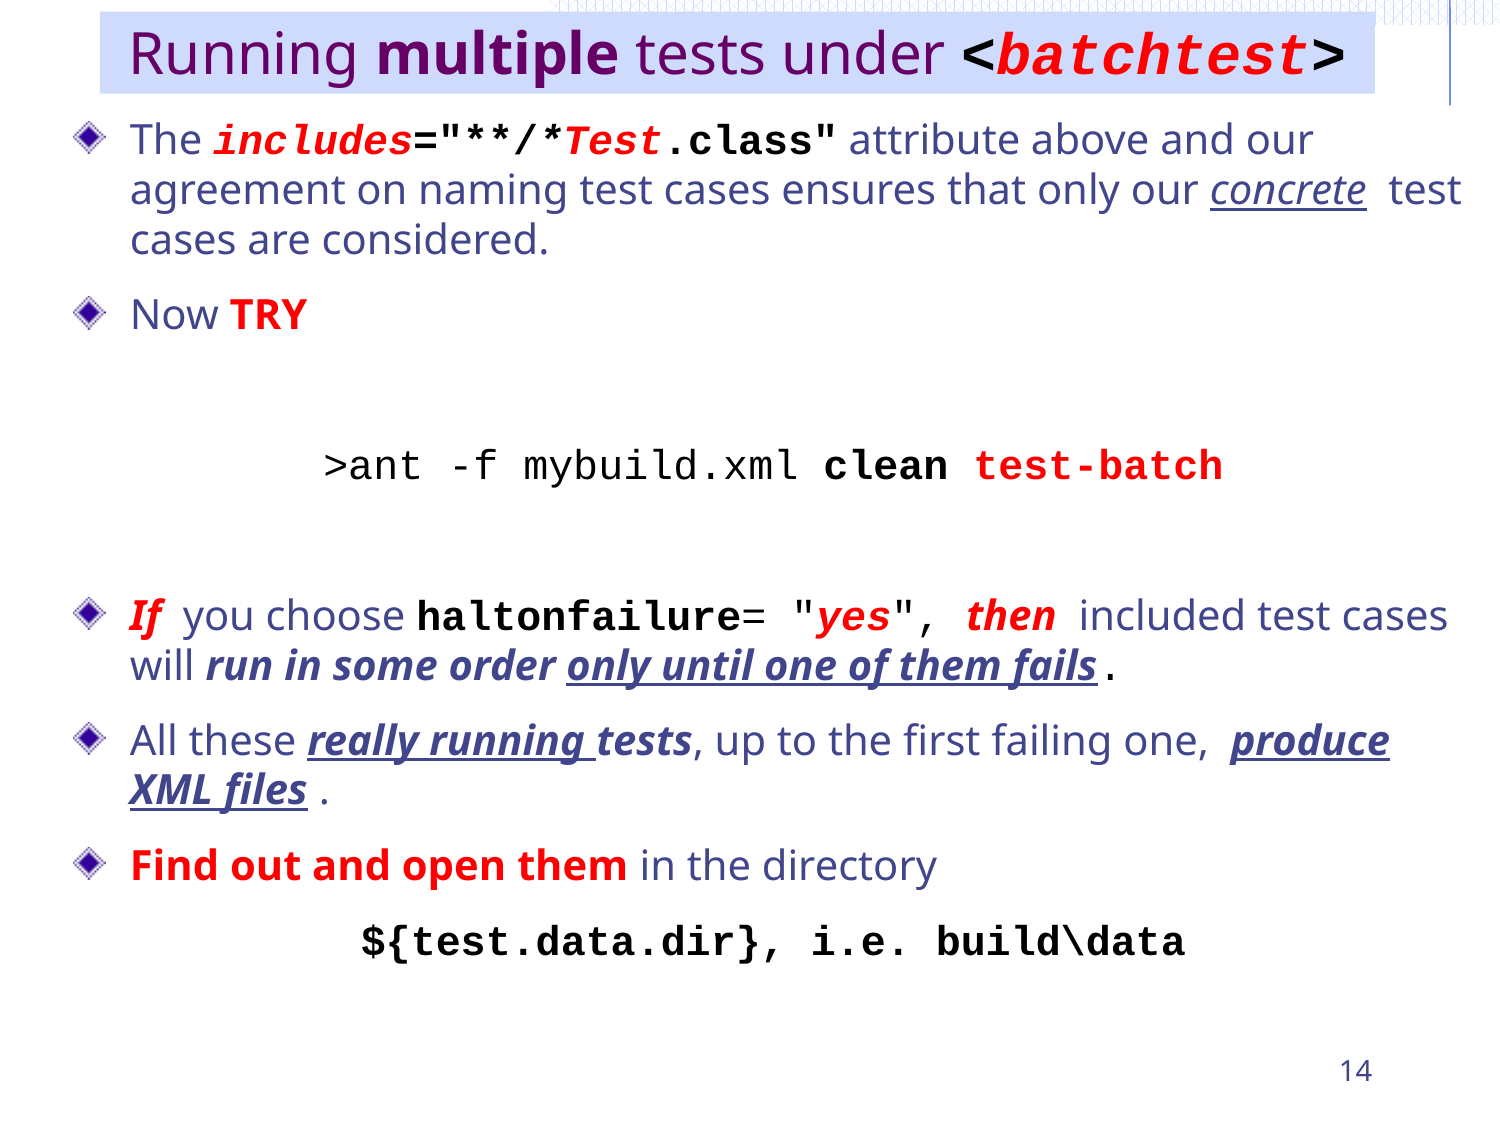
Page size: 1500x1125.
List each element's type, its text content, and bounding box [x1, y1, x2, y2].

list The includes="**/*Test.class" attribute above and our agreement on naming test cases ensures that only our concrete test cases are considered. Now TRY >ant -f mybuild.xml clean test-batch If you choose haltonfailure= "yes", then included test cases will run in some order only until one of them fails. All these really running tests, up to the first failing one, produce XML files . Find out and open them in the directory ${test.data.dir}, i.e. build\data [58, 105, 1489, 1048]
picture [73, 722, 106, 755]
picture [73, 847, 106, 880]
slide_number 14 [1074, 1024, 1388, 1101]
picture [73, 121, 106, 154]
title Running multiple tests under <batchtest> [99, 11, 1376, 94]
picture [73, 296, 106, 330]
picture [73, 597, 106, 630]
